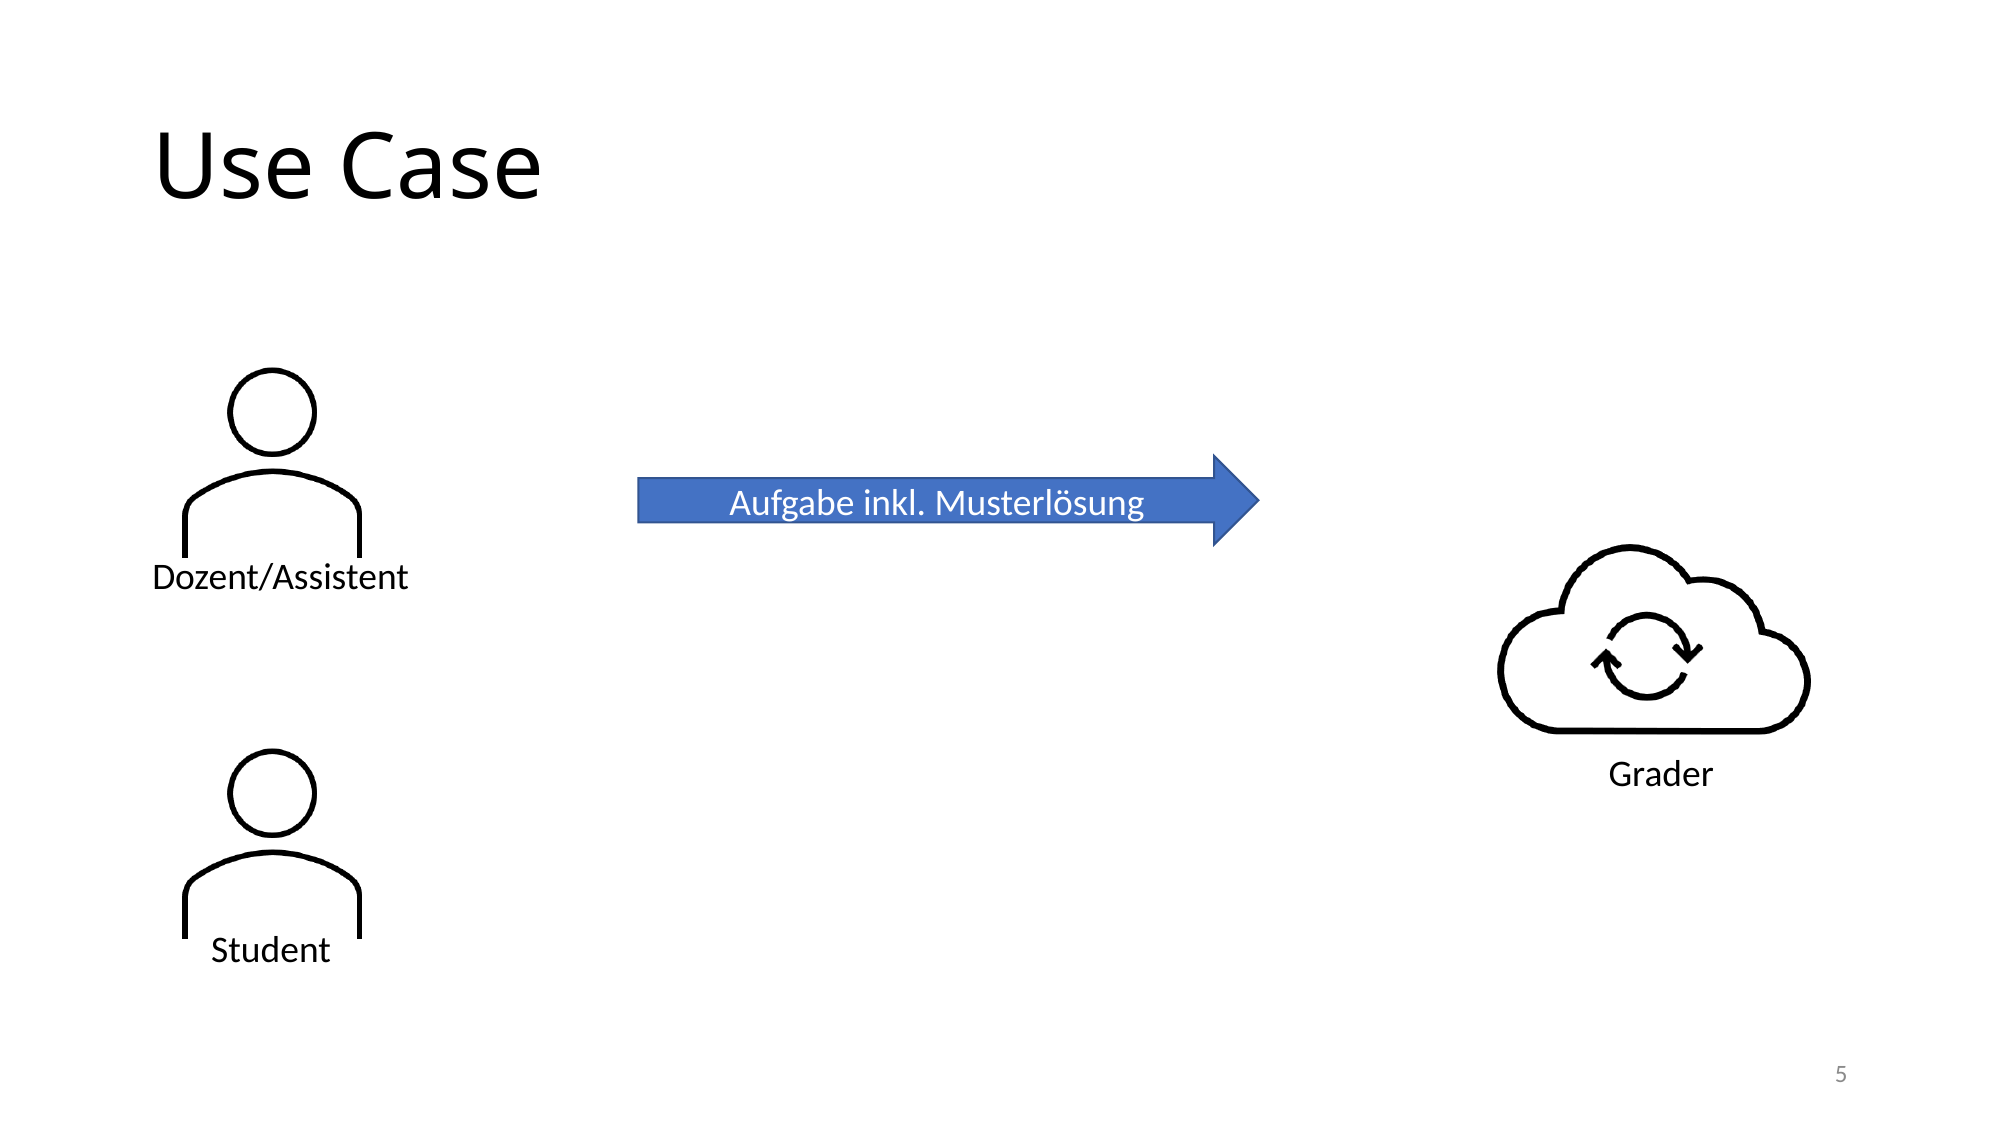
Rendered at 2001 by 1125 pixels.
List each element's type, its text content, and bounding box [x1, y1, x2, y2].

title Use Case [137, 59, 1863, 278]
slide_number 5 [1412, 1042, 1863, 1103]
text_box Aufgabe inkl. Musterlösung [637, 453, 1260, 548]
picture [1490, 476, 1817, 803]
text_box Dozent/Assistent [137, 544, 463, 605]
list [137, 709, 406, 978]
picture [137, 328, 407, 597]
